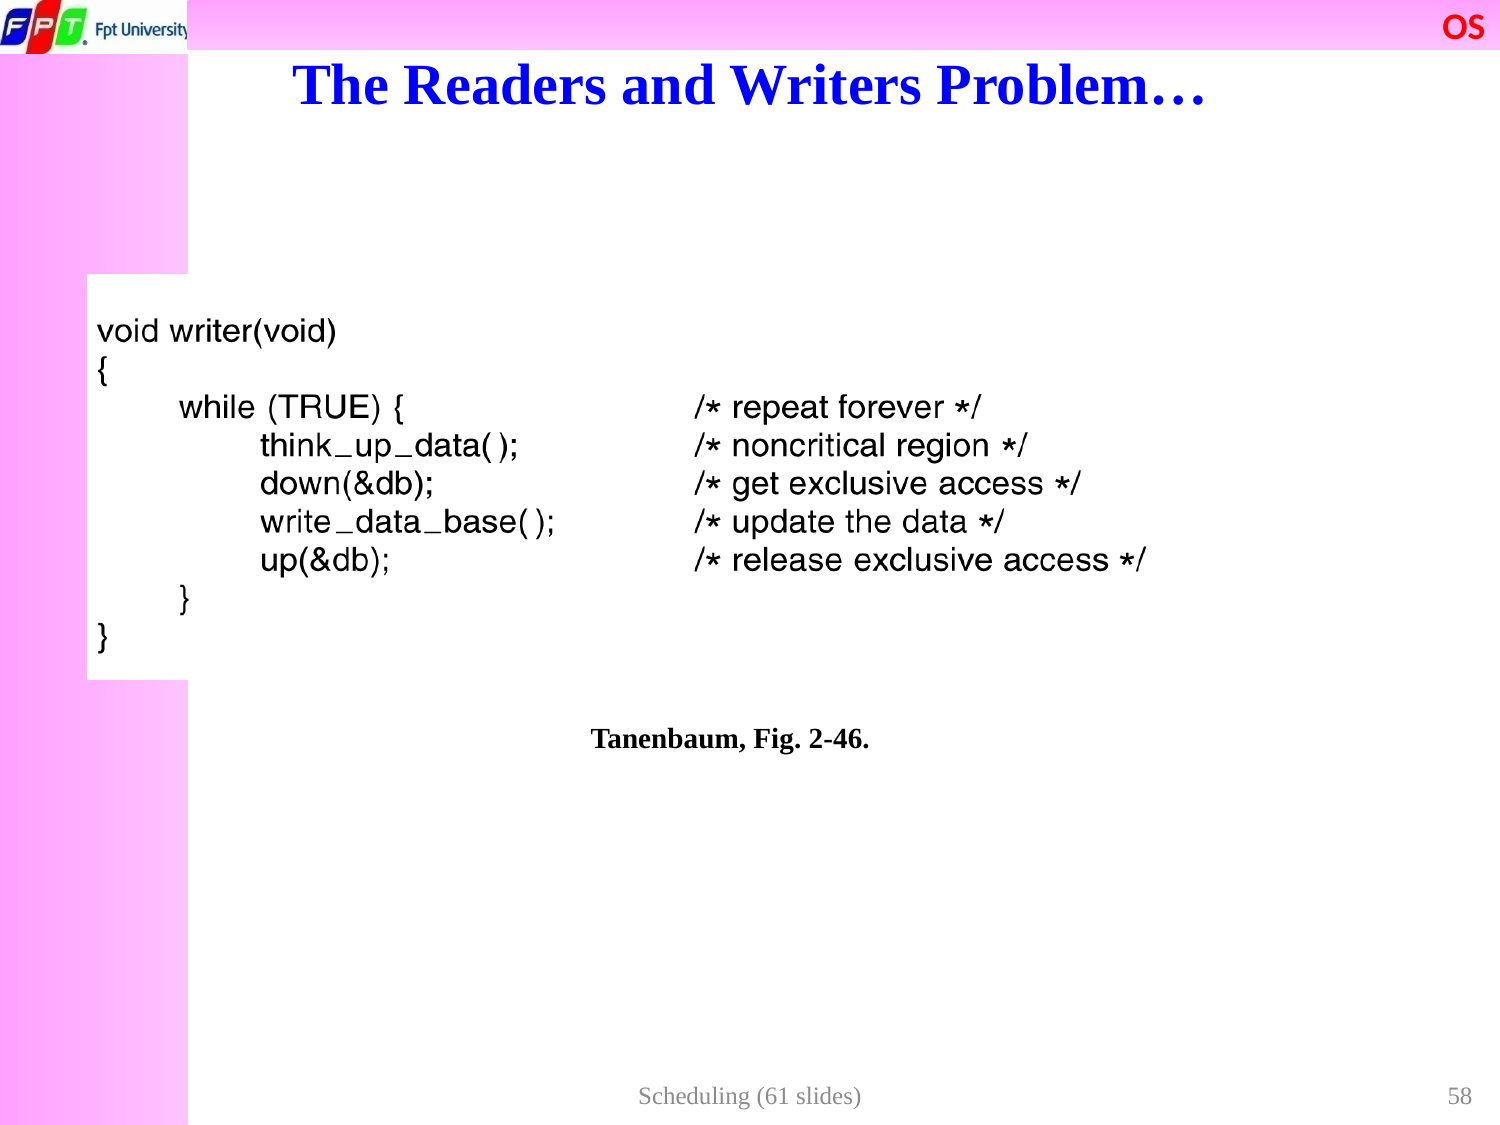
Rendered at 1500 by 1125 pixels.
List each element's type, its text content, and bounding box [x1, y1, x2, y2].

footer Scheduling (61 slides) [512, 1074, 988, 1116]
slide_number 58 [1137, 1074, 1488, 1116]
text_box Tanenbaum, Fig. 2-46. [575, 712, 886, 763]
title The Readers and Writers Problem… [75, 0, 1425, 163]
picture [0, 0, 75, 54]
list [87, 274, 1438, 681]
